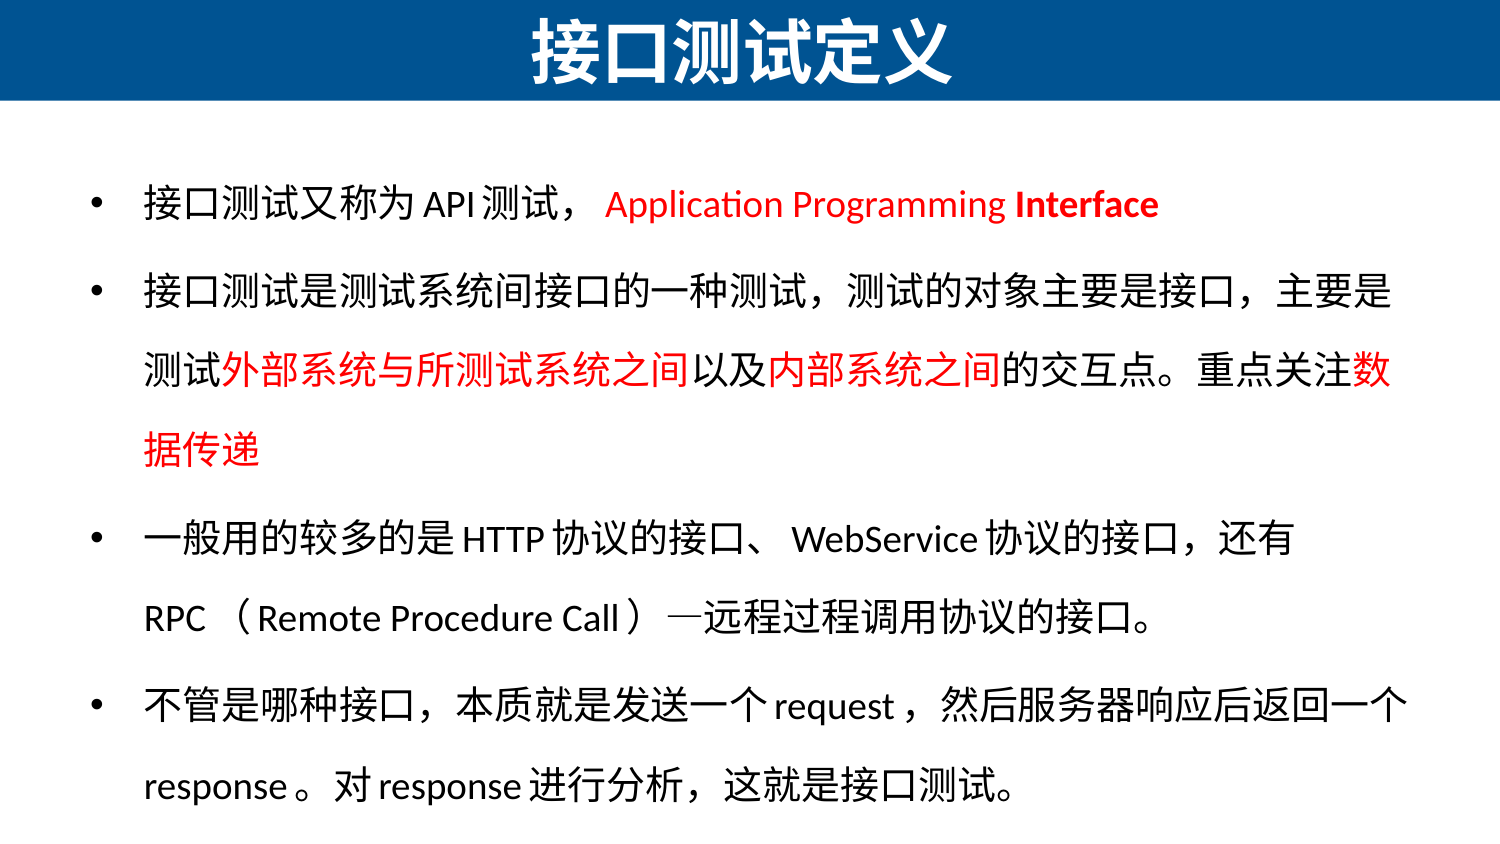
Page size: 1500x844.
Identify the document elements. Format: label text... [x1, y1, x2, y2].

list 接口测试又称为API测试，Application Programming Interface 接口测试是测试系统间接口的一种测试，测试的对象主要是接口，主要是测试外部系统与所测试系统之间以及内部系统之间的交互点。重点关注数据传递 一般用的较多的是HTTP协议的接口、WebService协议的接口，还有RPC（Remote Procedure Call）—远程过程调用协议的接口。 不管是哪种接口，本质就是发送一个request，然后服务器响应后返回一个response。对response进行分析，这就是接口测试。 [75, 138, 1426, 821]
title 接口测试定义 [2, 0, 1483, 101]
